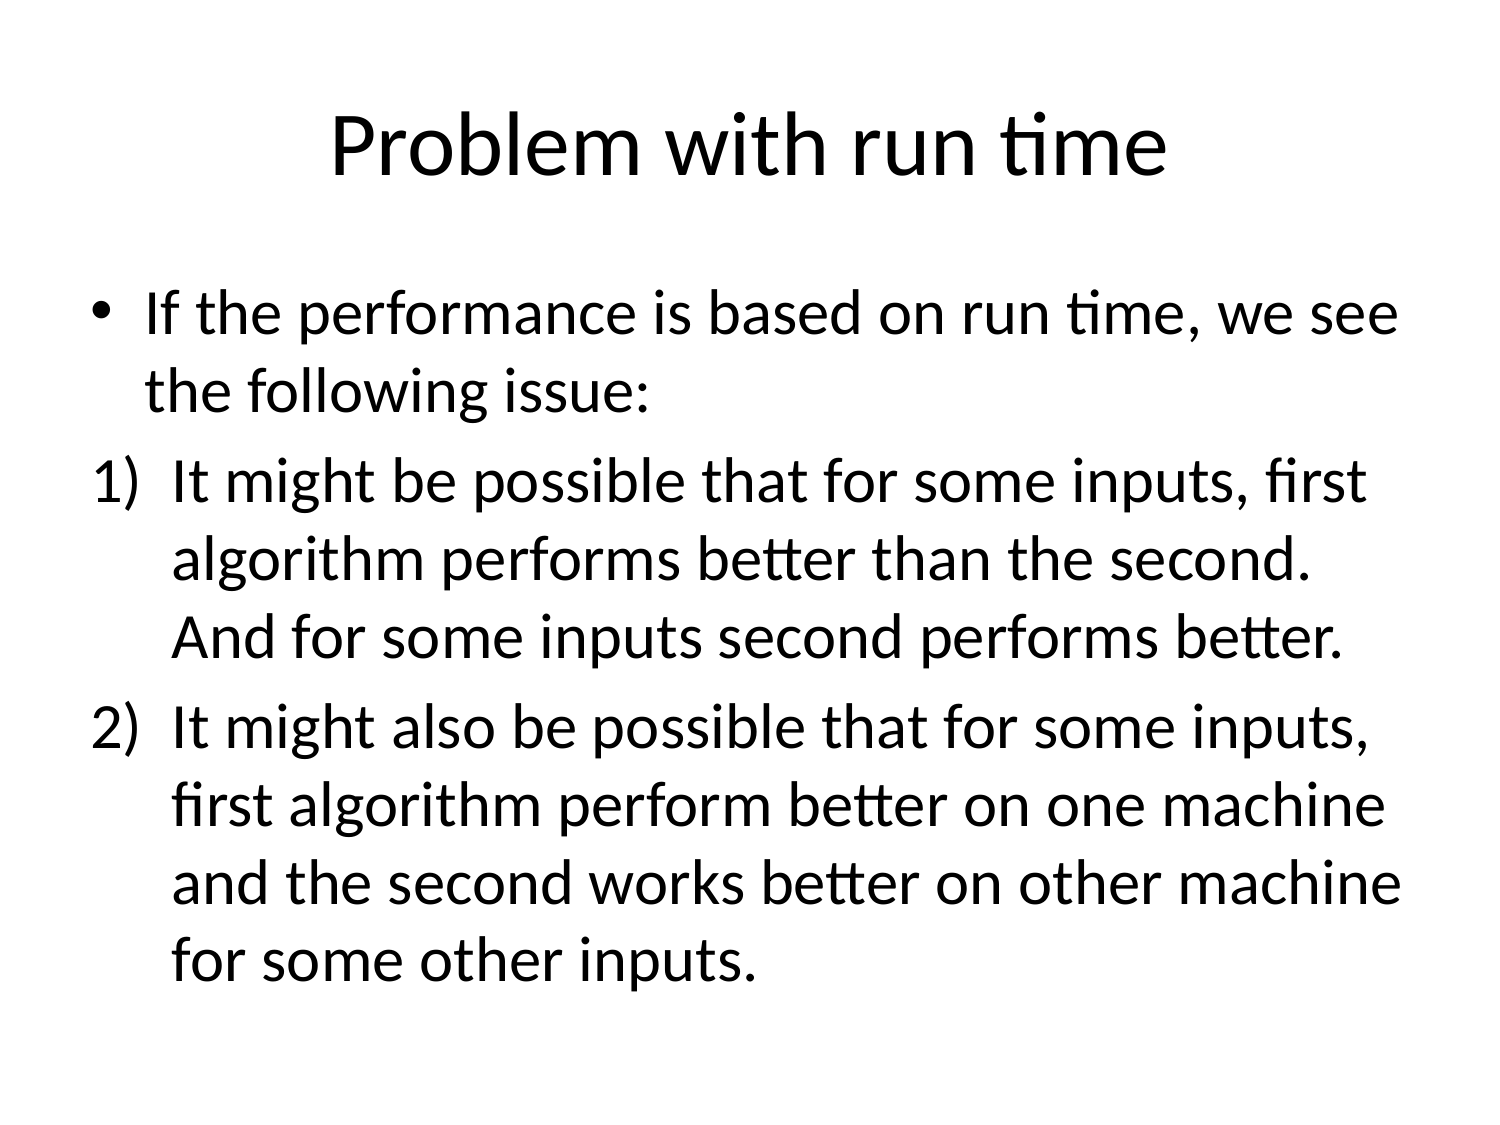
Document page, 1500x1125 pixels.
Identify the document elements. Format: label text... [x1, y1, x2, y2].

list If the performance is based on run time, we see the following issue: It might be possible that for some inputs, first algorithm performs better than the second. And for some inputs second performs better. It might also be possible that for some inputs, first algorithm perform better on one machine and the second works better on other machine for some other inputs. [75, 262, 1425, 1005]
title Problem with run time [75, 45, 1425, 233]
